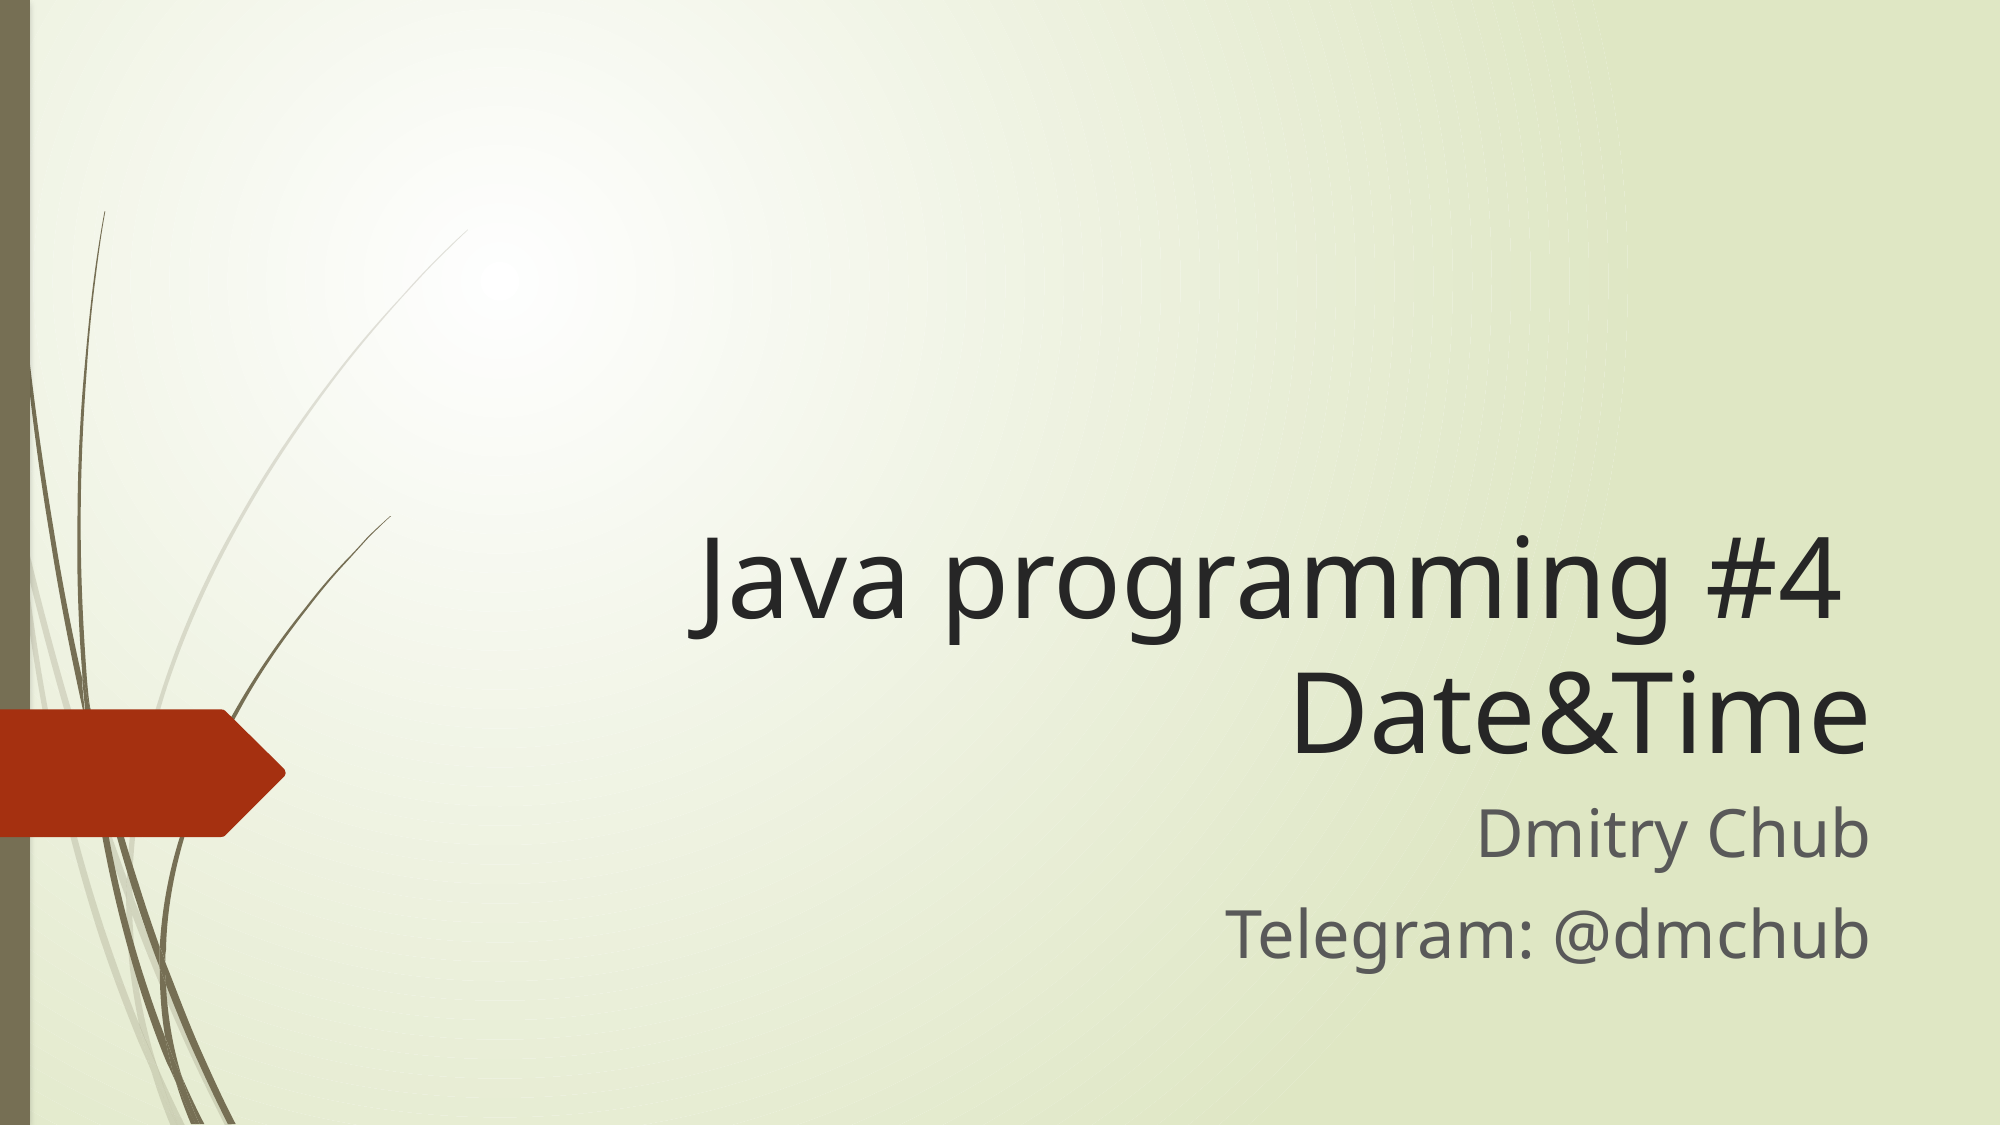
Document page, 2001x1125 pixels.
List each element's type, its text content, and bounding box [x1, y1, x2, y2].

subtitle Dmitry Chub Telegram: @dmchub [424, 783, 1888, 969]
title Java programming #4 Date&Time [424, 412, 1888, 783]
